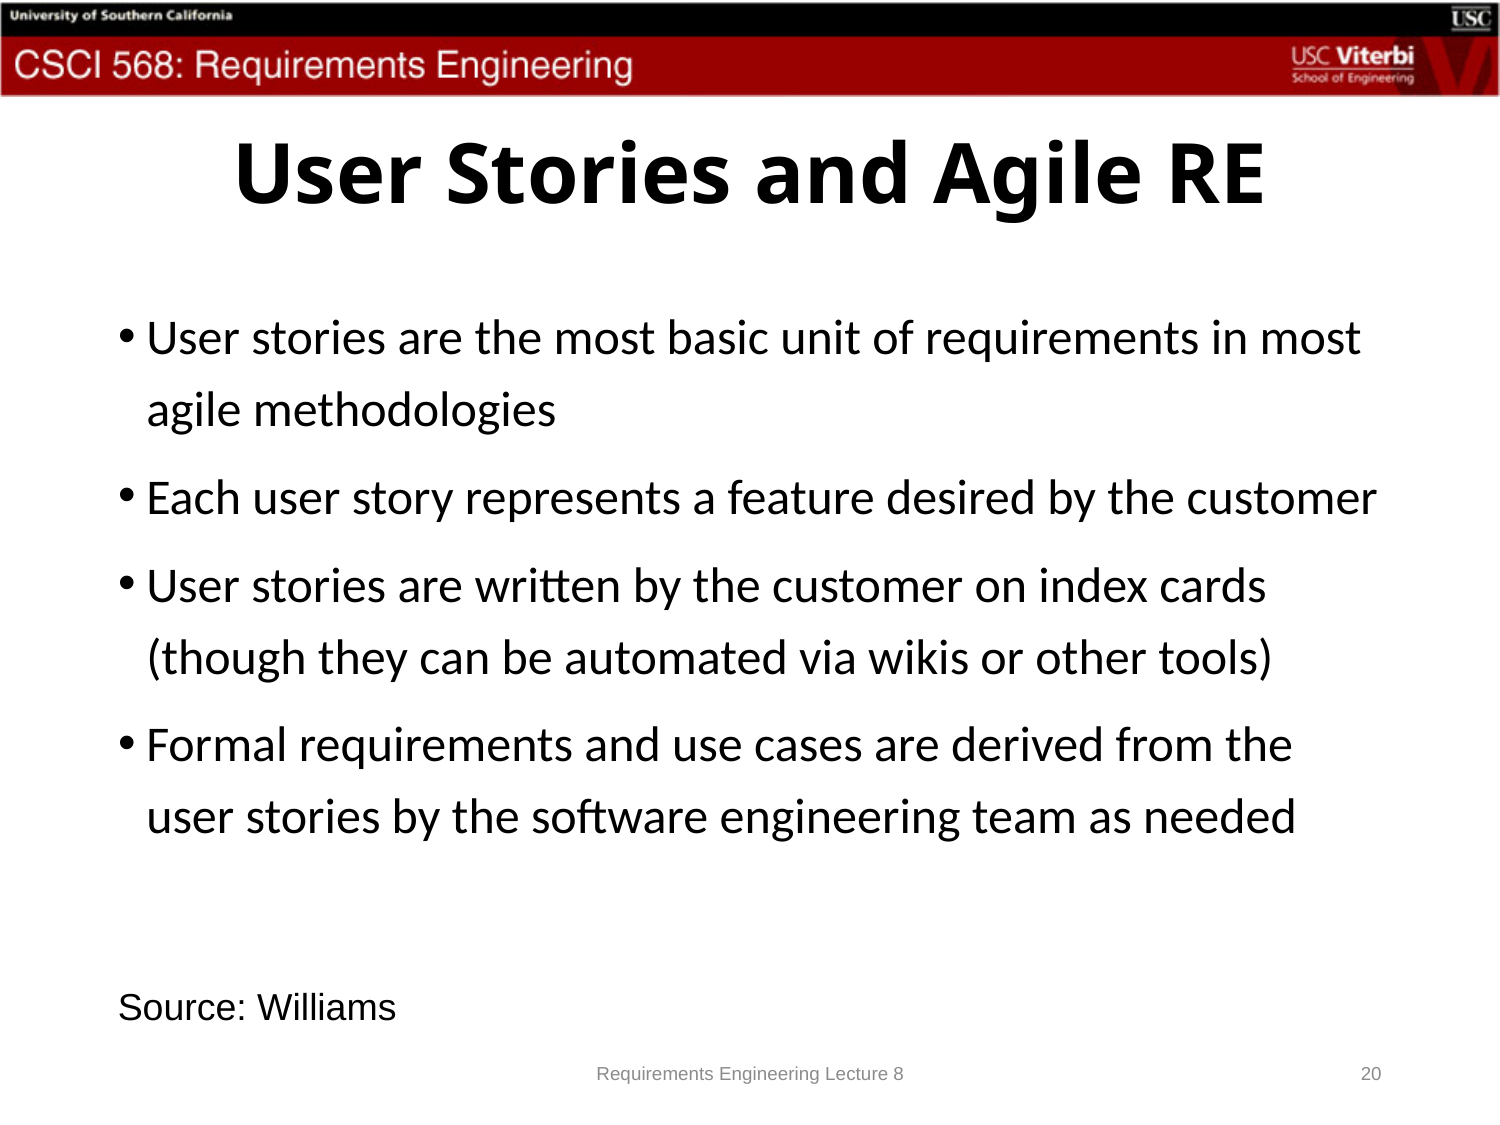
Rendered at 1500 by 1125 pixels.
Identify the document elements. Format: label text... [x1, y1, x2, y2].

slide_number 20 [1059, 1042, 1397, 1103]
list User stories are the most basic unit of requirements in most agile methodologies Each user story represents a feature desired by the customer User stories are written by the customer on index cards (though they can be automated via wikis or other tools) Formal requirements and use cases are derived from the user stories by the software engineering team as needed [103, 285, 1397, 1037]
footer Requirements Engineering Lecture 8 [496, 1042, 1004, 1103]
picture [0, 2, 1500, 97]
text_box Source: Williams [103, 976, 591, 1036]
title User Stories and Agile RE [103, 115, 1397, 238]
